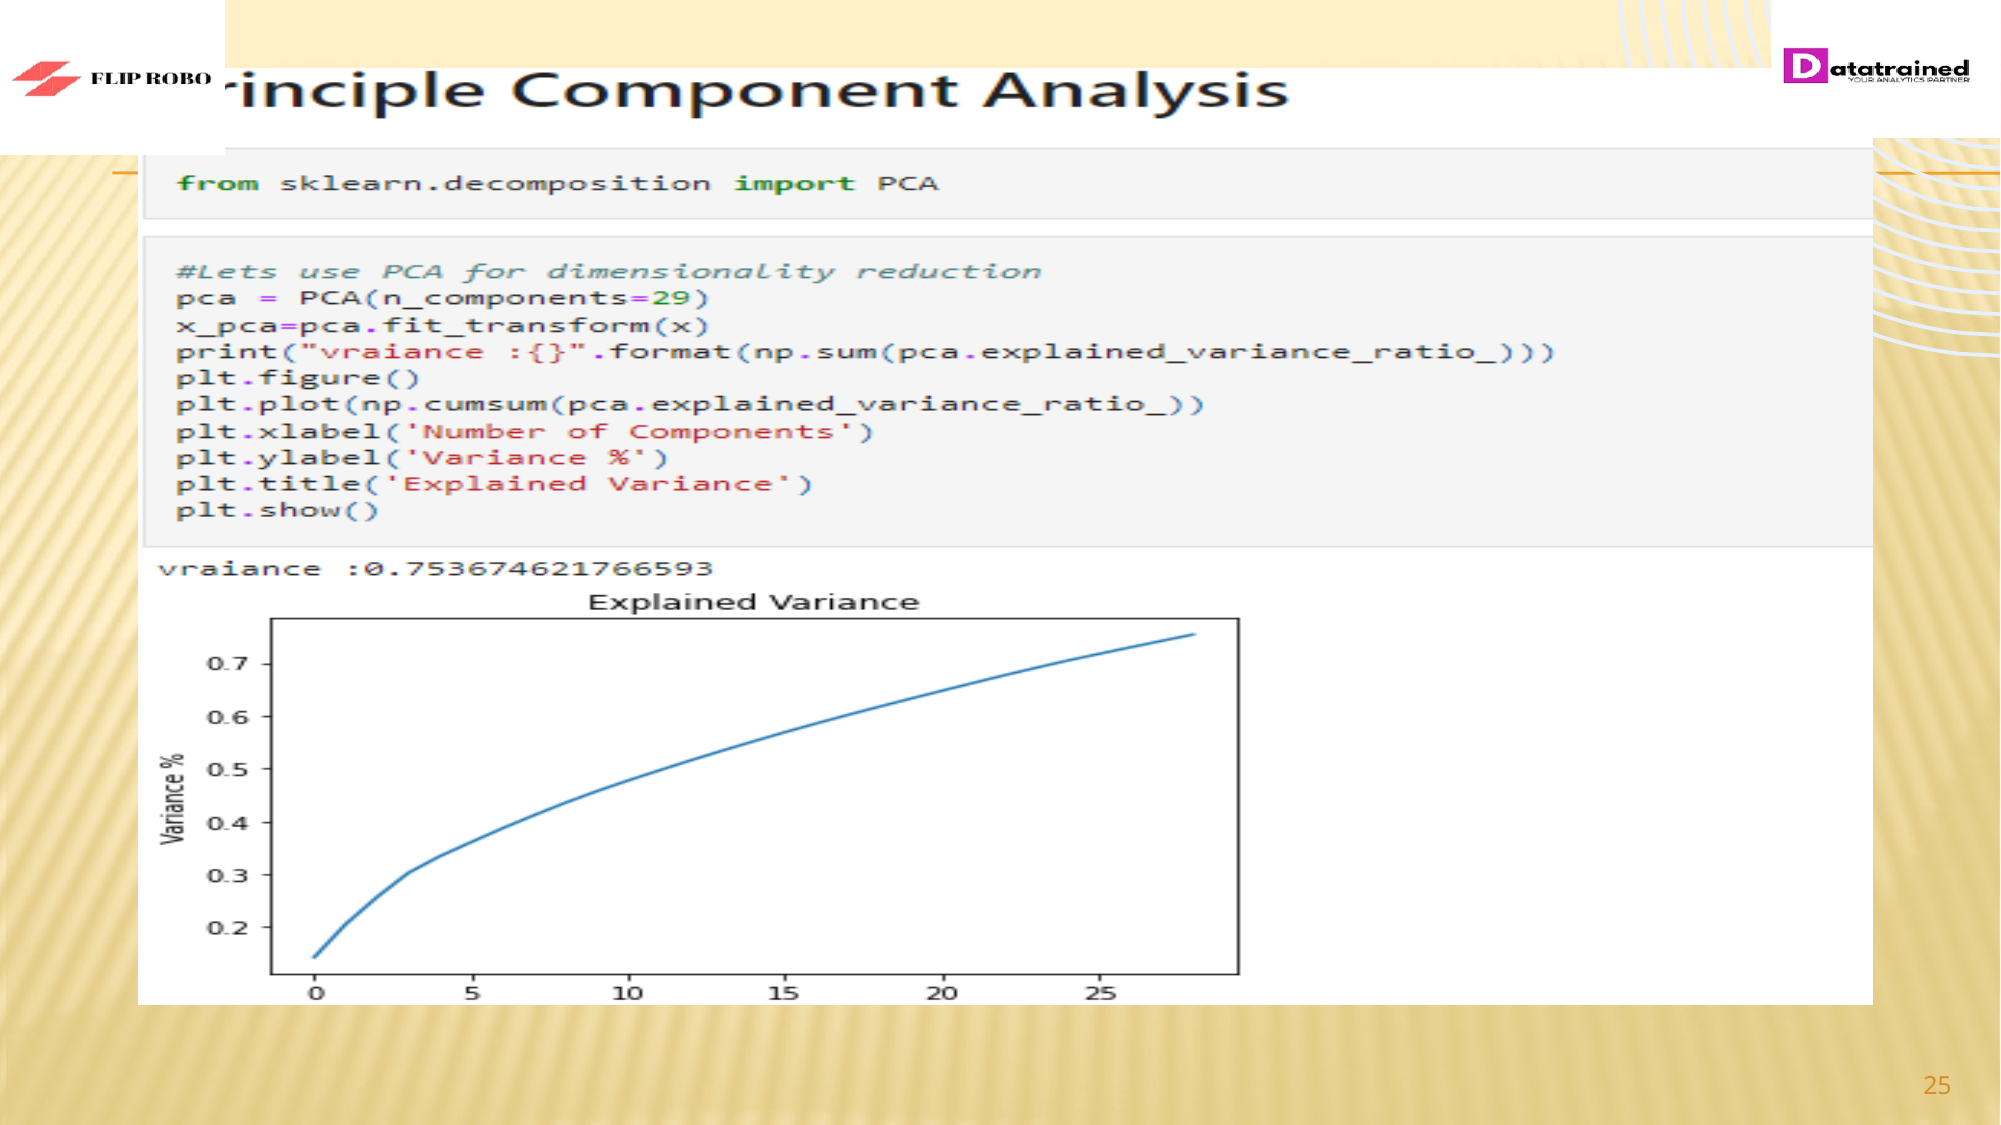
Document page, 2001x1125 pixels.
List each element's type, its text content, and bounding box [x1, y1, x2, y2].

slide_number 25 [1800, 1062, 1967, 1103]
picture [1771, 0, 2000, 138]
picture [0, 0, 1874, 1005]
